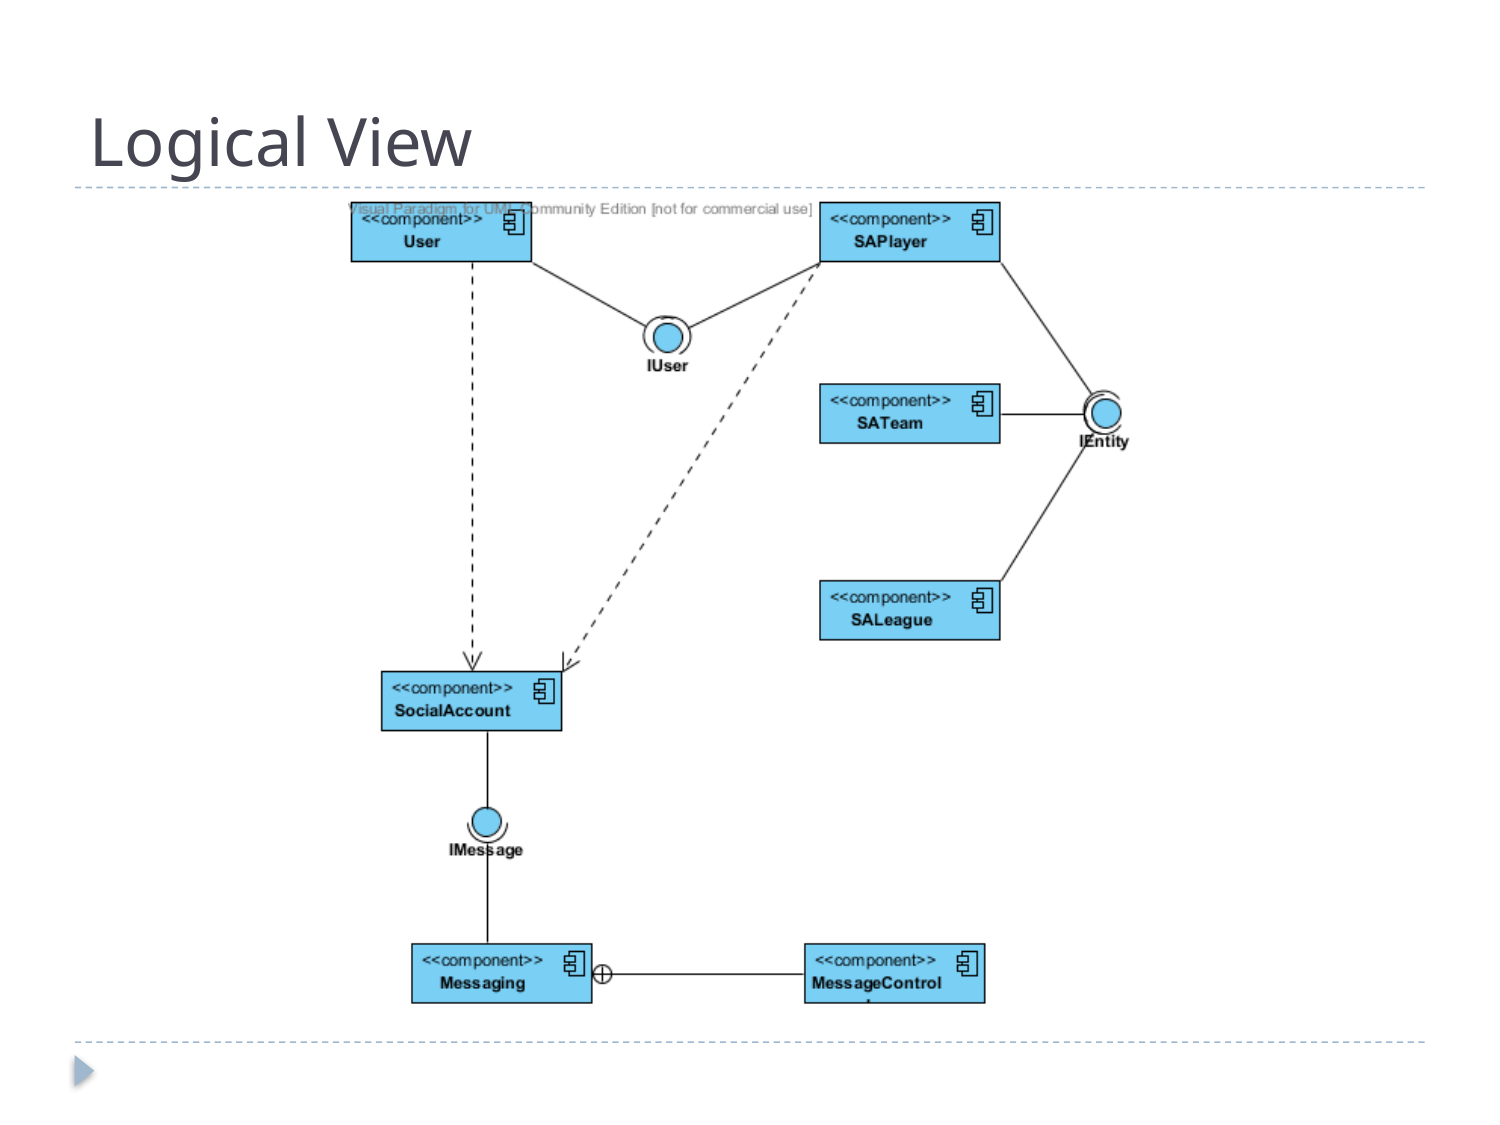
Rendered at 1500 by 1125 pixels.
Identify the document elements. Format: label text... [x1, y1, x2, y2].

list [347, 199, 1153, 1011]
title Logical View [75, 24, 1425, 188]
